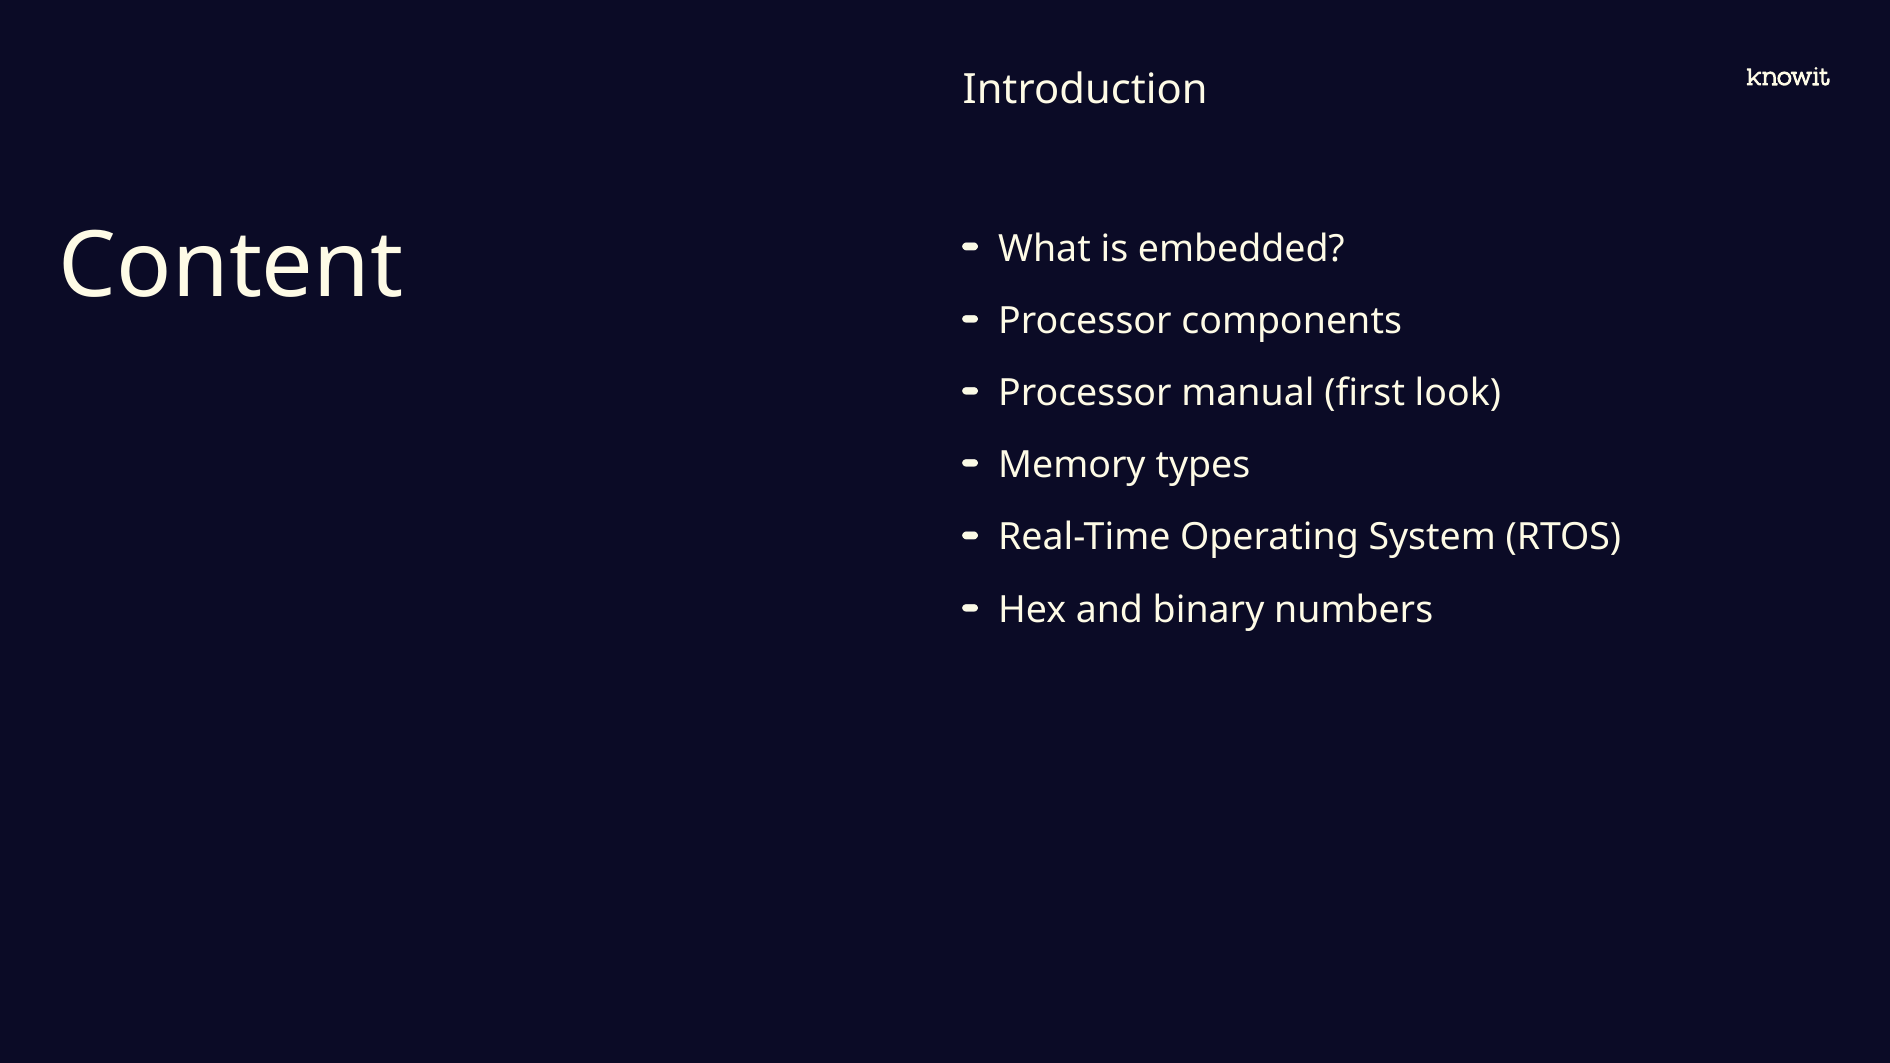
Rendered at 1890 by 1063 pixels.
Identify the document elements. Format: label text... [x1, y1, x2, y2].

picture [962, 594, 980, 621]
list What is embedded? Processor components Processor manual (first look) Memory types Real-Time Operating System (RTOS) Hex and binary numbers [962, 221, 1831, 998]
picture [962, 232, 980, 260]
list Introduction [962, 59, 1530, 109]
picture [962, 377, 980, 404]
picture [962, 449, 980, 476]
title Content [59, 204, 928, 316]
picture [962, 521, 980, 549]
picture [962, 305, 980, 332]
